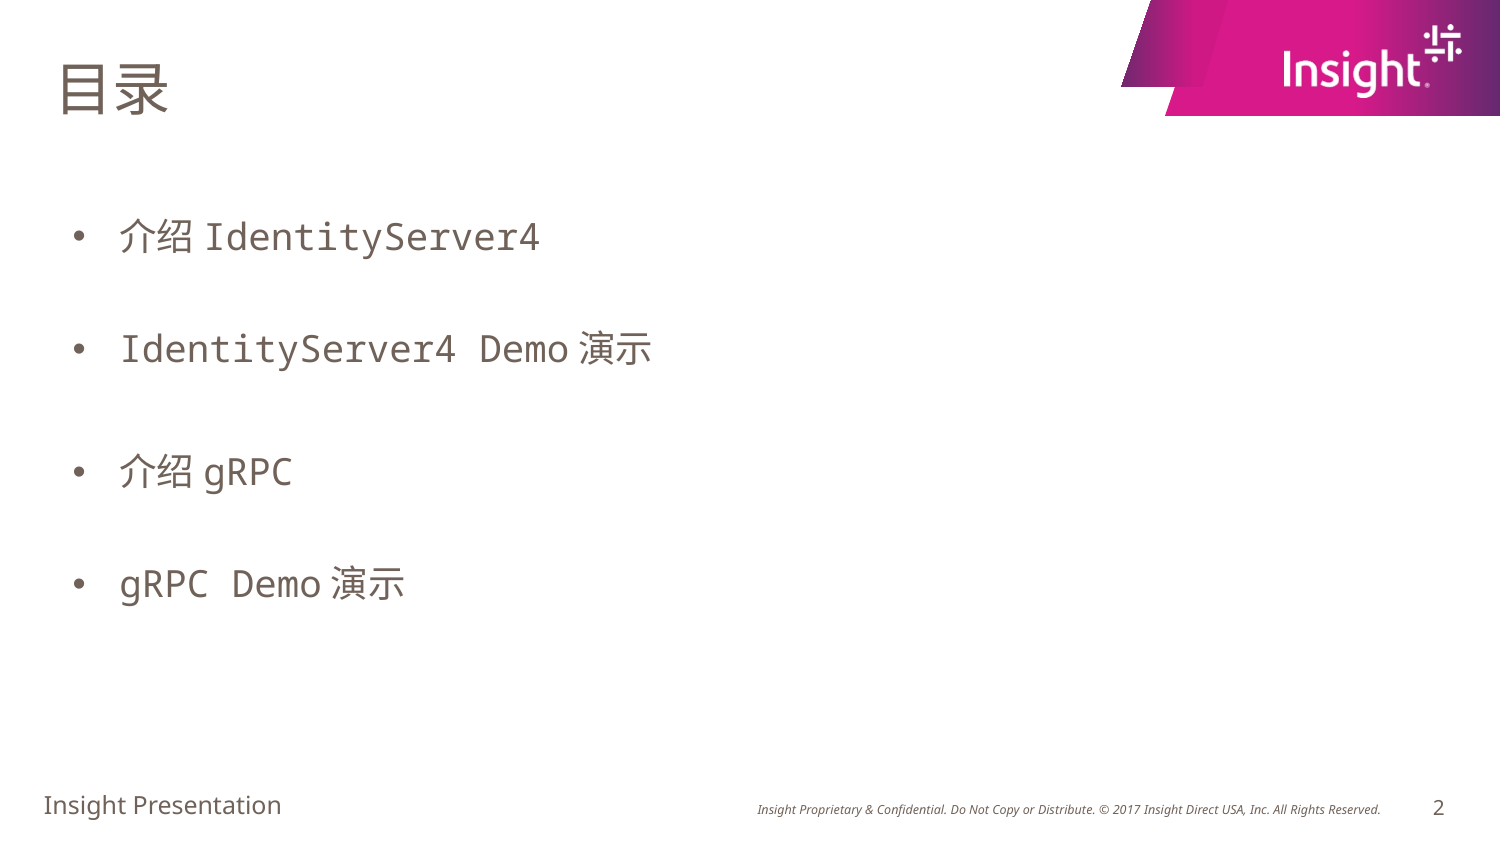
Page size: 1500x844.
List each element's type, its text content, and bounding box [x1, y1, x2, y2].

text_box 介绍IdentityServer4 IdentityServer4 Demo演示 介绍gRPC gRPC Demo演示 [57, 210, 1488, 692]
text_box 目录 [39, 35, 1470, 148]
picture [1284, 24, 1462, 35]
